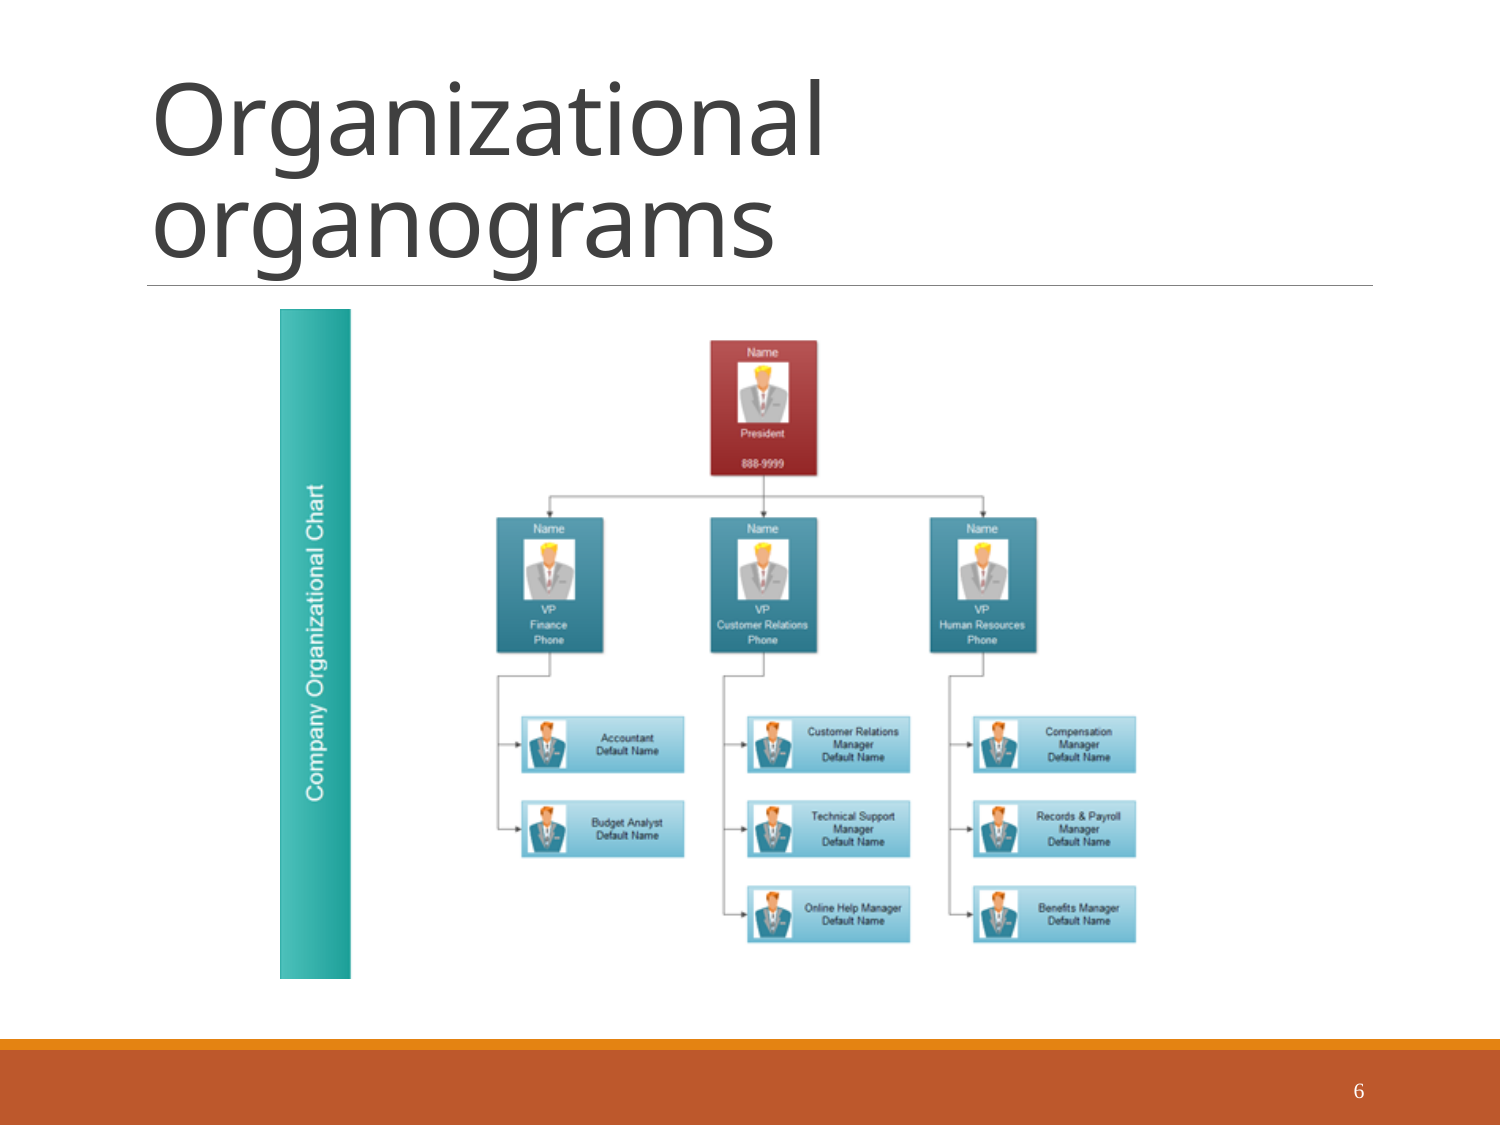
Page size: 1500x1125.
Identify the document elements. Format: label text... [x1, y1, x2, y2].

picture [279, 308, 1228, 979]
slide_number 6 [1218, 1059, 1380, 1120]
title Organizational organograms [135, 47, 1373, 285]
